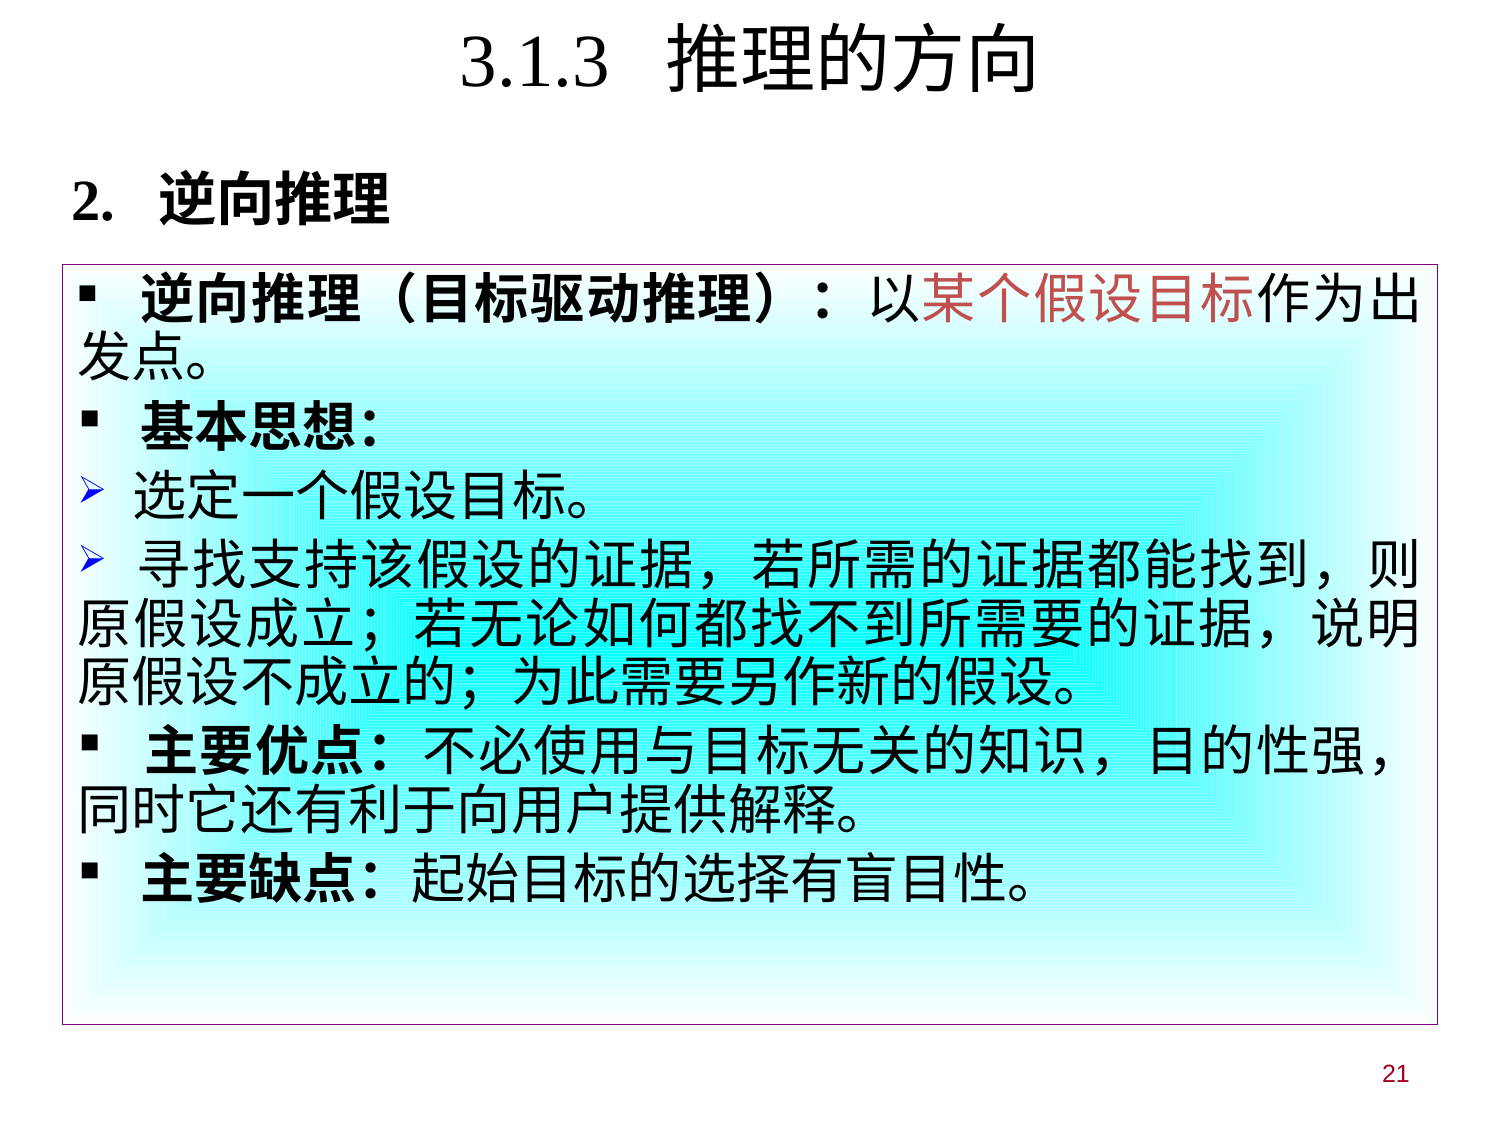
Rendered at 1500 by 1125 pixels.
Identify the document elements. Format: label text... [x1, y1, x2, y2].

slide_number 21 [1074, 1042, 1425, 1103]
text_box 2. 逆向推理 [56, 154, 406, 240]
list 逆向推理（目标驱动推理）：以某个假设目标作为出发点。 基本思想： 选定一个假设目标。 寻找支持该假设的证据，若所需的证据都能找到，则原假设成立；若无论如何都找不到所需要的证据，说明原假设不成立的；为此需要另作新的假设。 主要优点：不必使用与目标无关的知识，目的性强，同时它还有利于向用户提供解释。 主要缺点：起始目标的选择有盲目性。 [62, 264, 1438, 1025]
title 3.1.3 推理的方向 [75, 0, 1425, 150]
